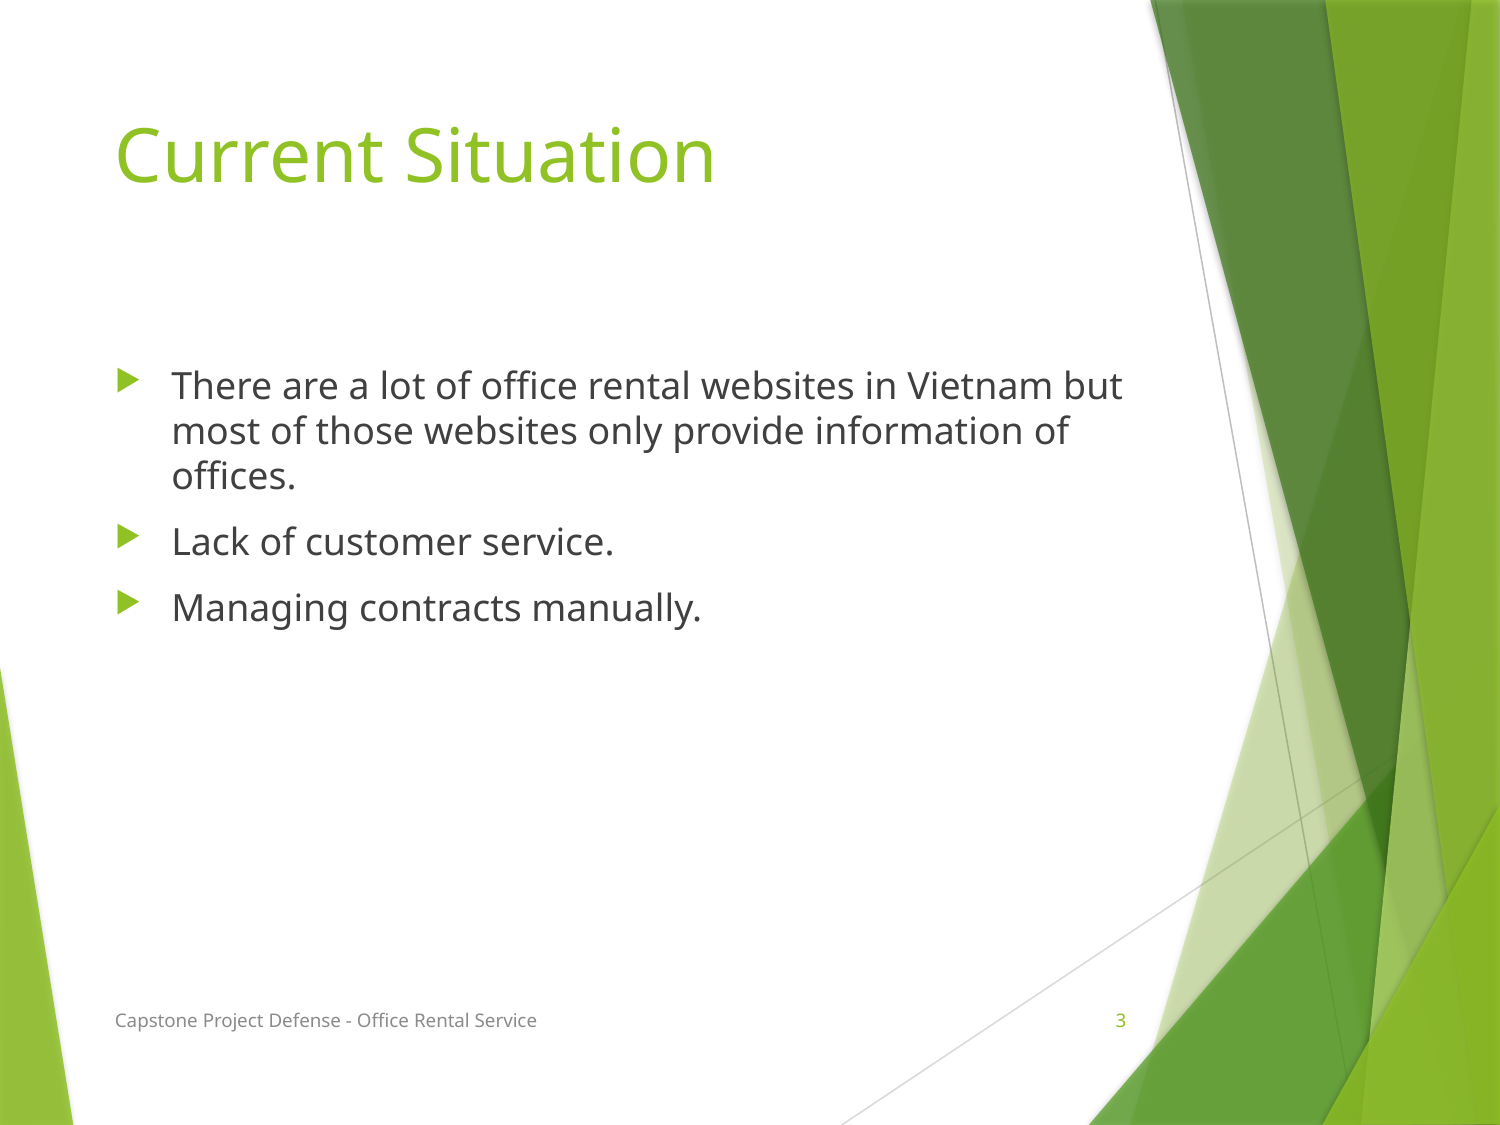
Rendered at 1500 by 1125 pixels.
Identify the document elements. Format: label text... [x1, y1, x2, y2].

list There are a lot of office rental websites in Vietnam but most of those websites only provide information of offices. Lack of customer service. Managing contracts manually. [99, 354, 1142, 992]
title Current Situation [99, 99, 1142, 317]
footer Capstone Project Defense - Office Rental Service [99, 991, 859, 1051]
slide_number 3 [1057, 991, 1142, 1051]
